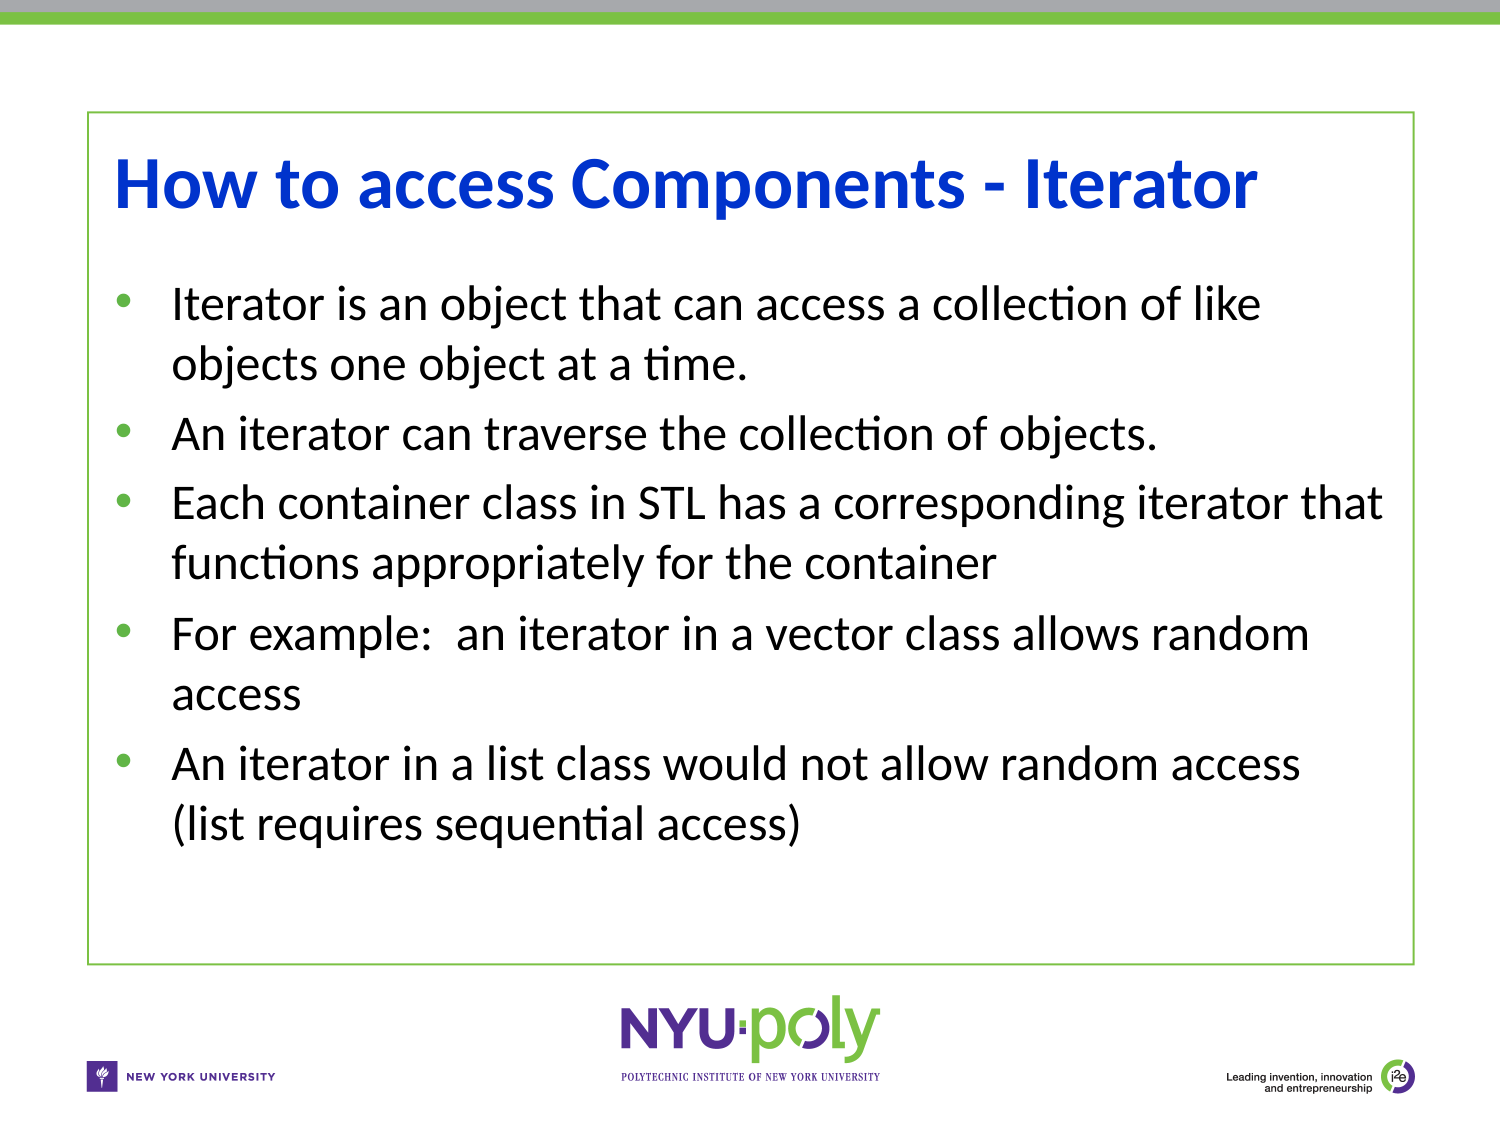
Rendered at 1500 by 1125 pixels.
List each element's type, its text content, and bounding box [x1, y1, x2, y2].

list Iterator is an object that can access a collection of like objects one object at a time. An iterator can traverse the collection of objects. Each container class in STL has a corresponding iterator that functions appropriately for the container For example: an iterator in a vector class allows random access An iterator in a list class would not allow random access (list requires sequential access) [99, 262, 1400, 1005]
title How to access Components - Iterator [99, 112, 1400, 246]
picture [0, 0, 1500, 1125]
